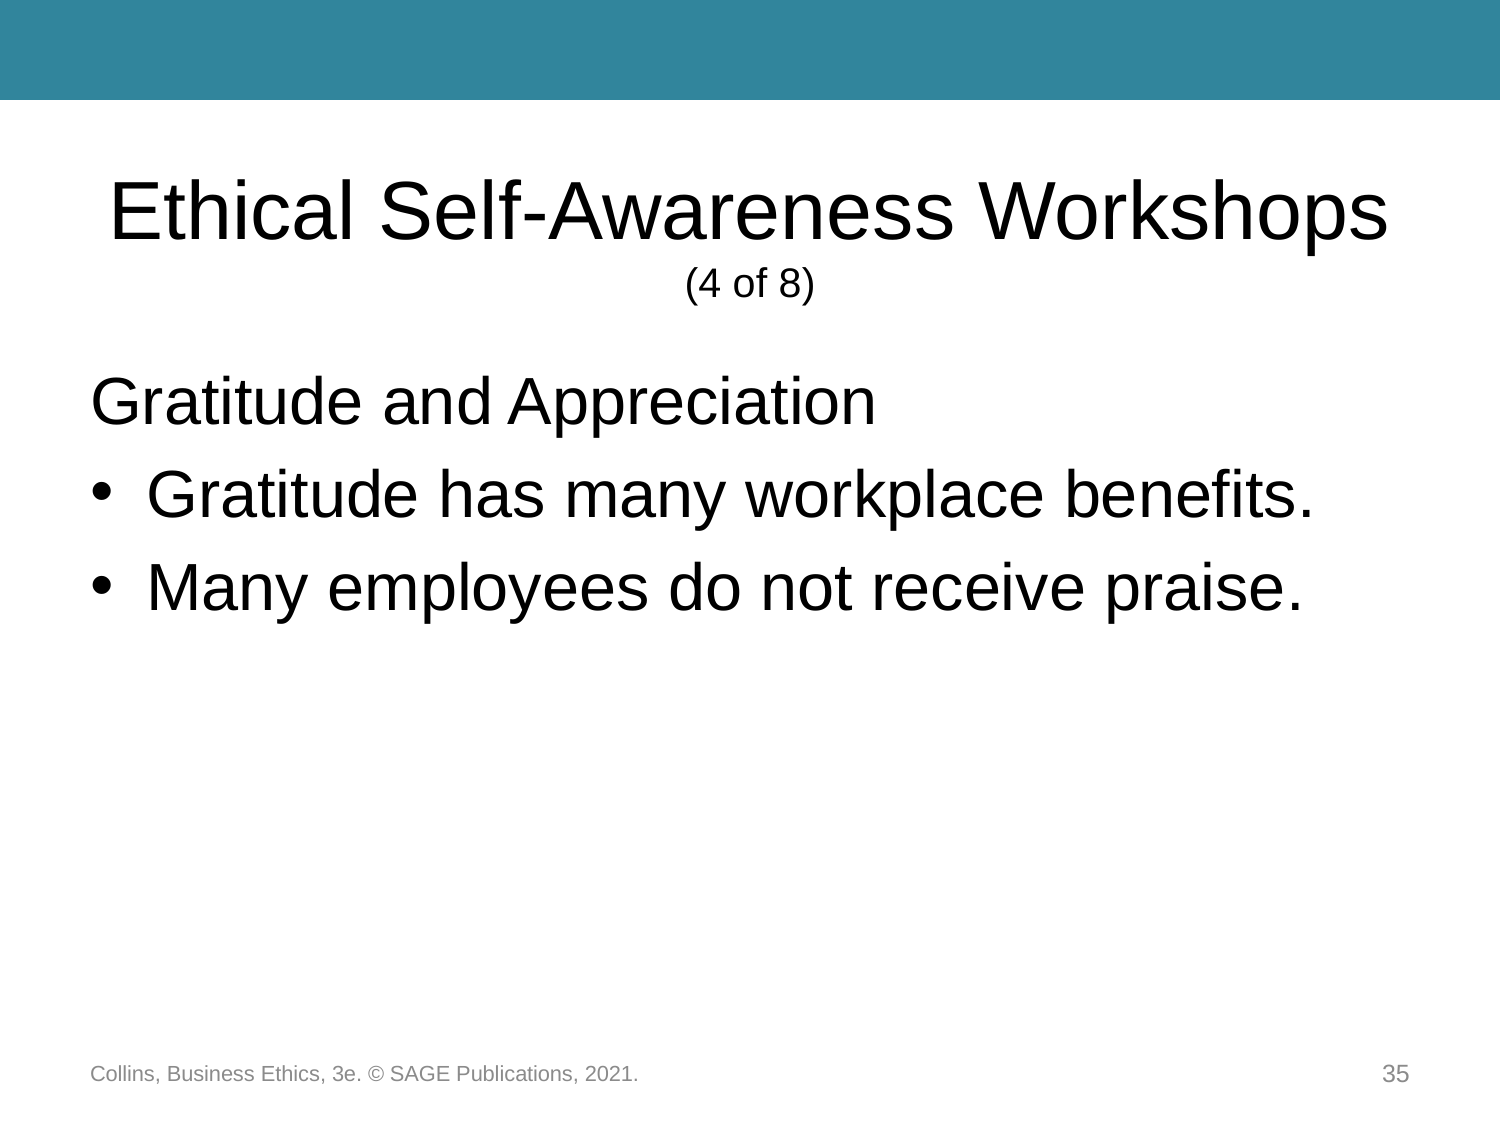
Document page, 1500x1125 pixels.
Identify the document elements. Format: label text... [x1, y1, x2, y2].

footer Collins, Business Ethics, 3e. © SAGE Publications, 2021. [75, 1042, 1313, 1103]
slide_number 35 [1350, 1042, 1425, 1103]
list Gratitude and Appreciation Gratitude has many workplace benefits. Many employees do not receive praise. [75, 350, 1425, 1005]
title Ethical Self-Awareness Workshops (4 of 8) [75, 137, 1425, 325]
